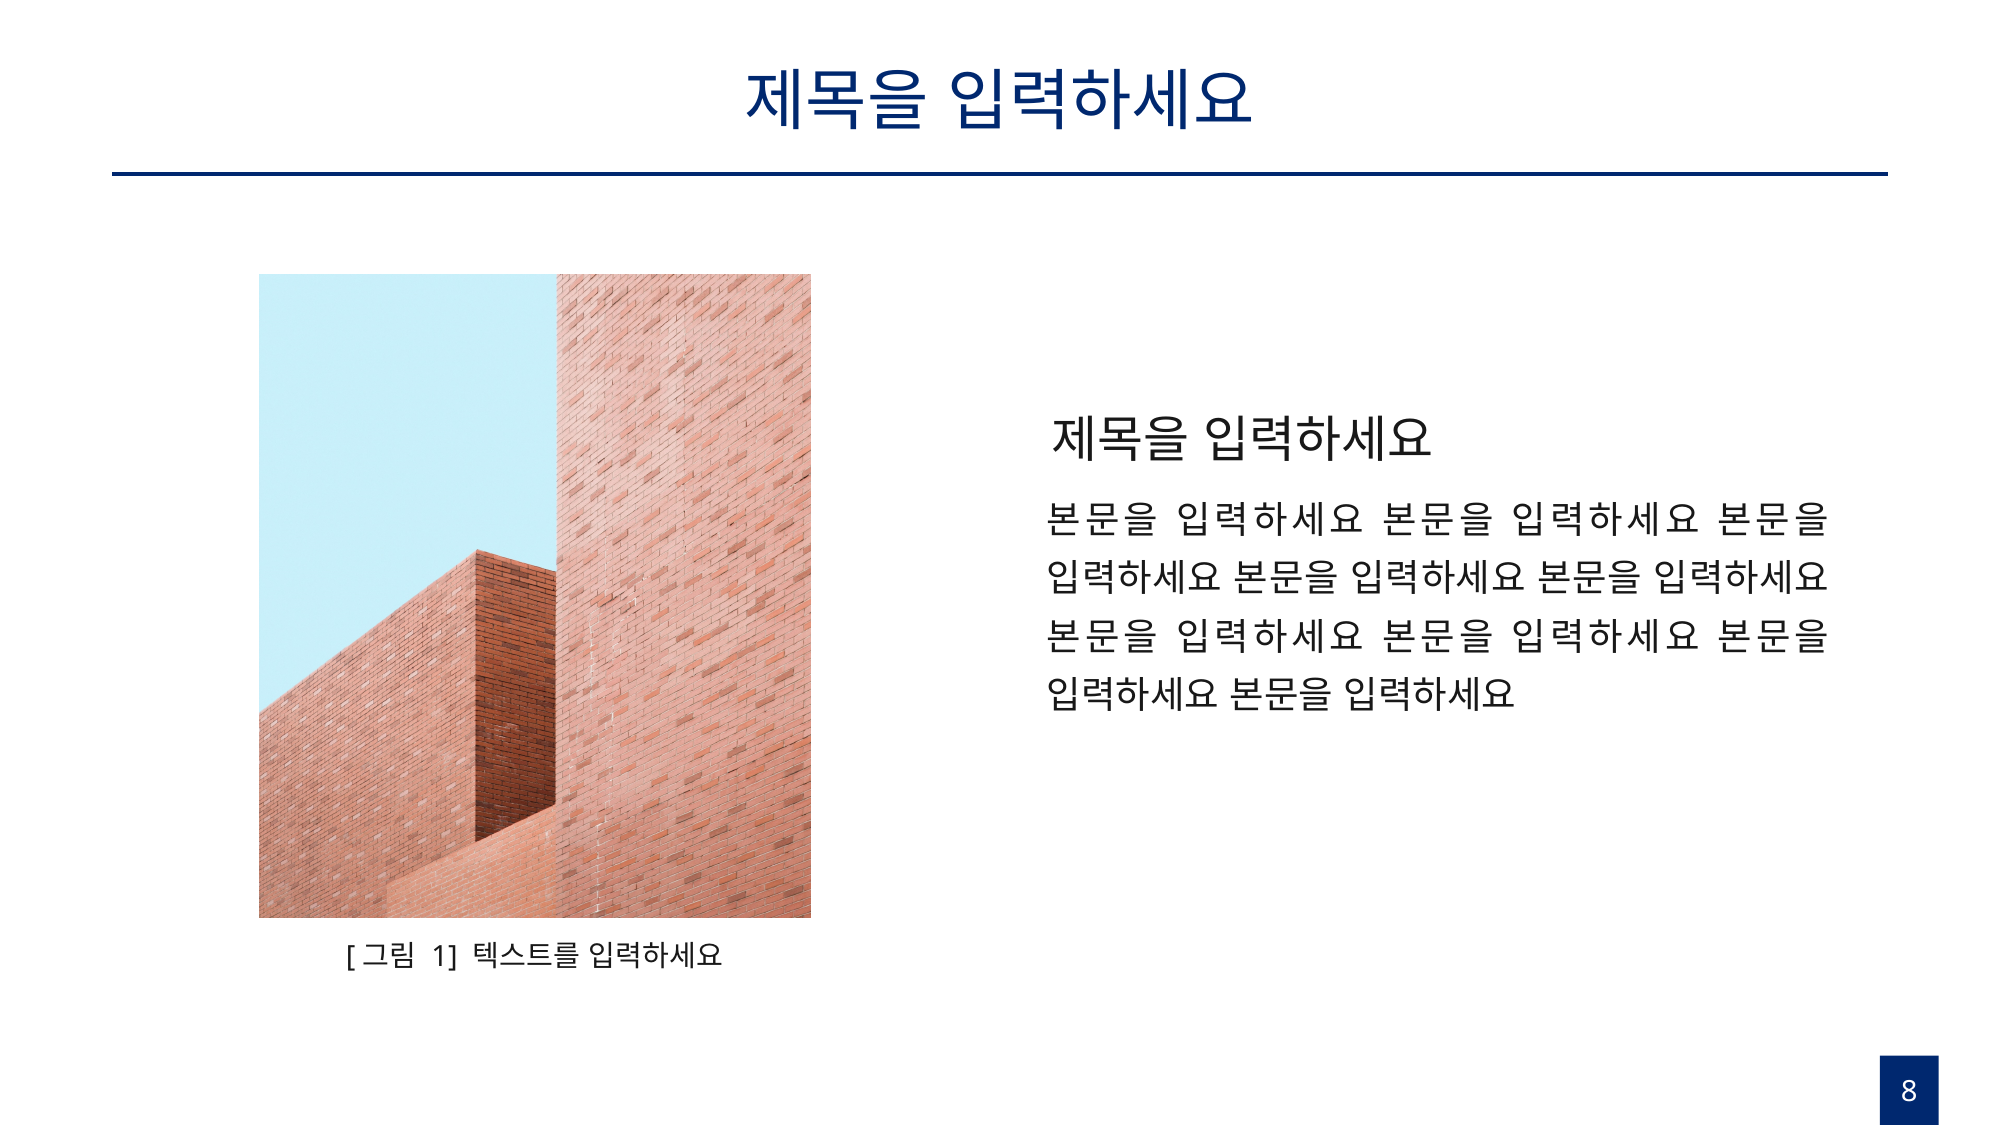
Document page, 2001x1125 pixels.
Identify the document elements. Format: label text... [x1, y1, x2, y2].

title 제목을 입력하세요 [408, 45, 1592, 160]
picture [258, 274, 811, 918]
text_box 제목을 입력하세요 [1036, 382, 1592, 475]
text_box 본문을 입력하세요 본문을 입력하세요 본문을 입력하세요 본문을 입력하세요 본문을 입력하세요 본문을 입력하세요 본문을 입력하세요 본문을 입력하세요 본문을 입력하세요 [1032, 475, 1845, 724]
text_box [그림 1] 텍스트를 입력하세요 [302, 919, 767, 980]
